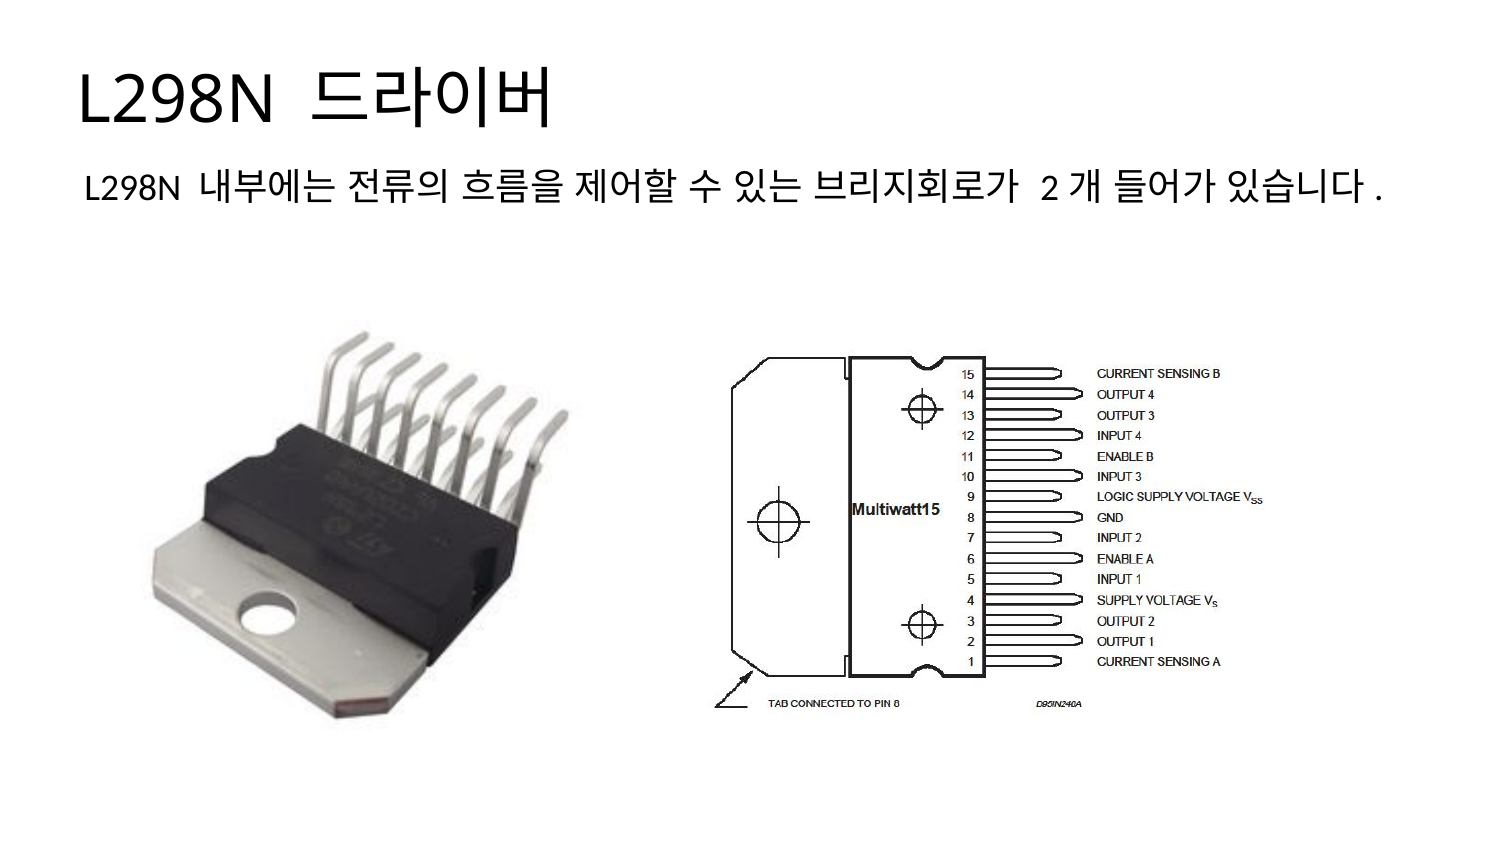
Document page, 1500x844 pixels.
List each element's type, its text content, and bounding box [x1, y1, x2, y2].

picture [141, 320, 581, 731]
picture [649, 348, 1292, 724]
text_box L298N 내부에는 전류의 흐름을 제어할 수 있는 브리지회로가 2개 들어가 있습니다. [69, 155, 1434, 215]
text_box L298N 드라이버 [61, 48, 1152, 143]
